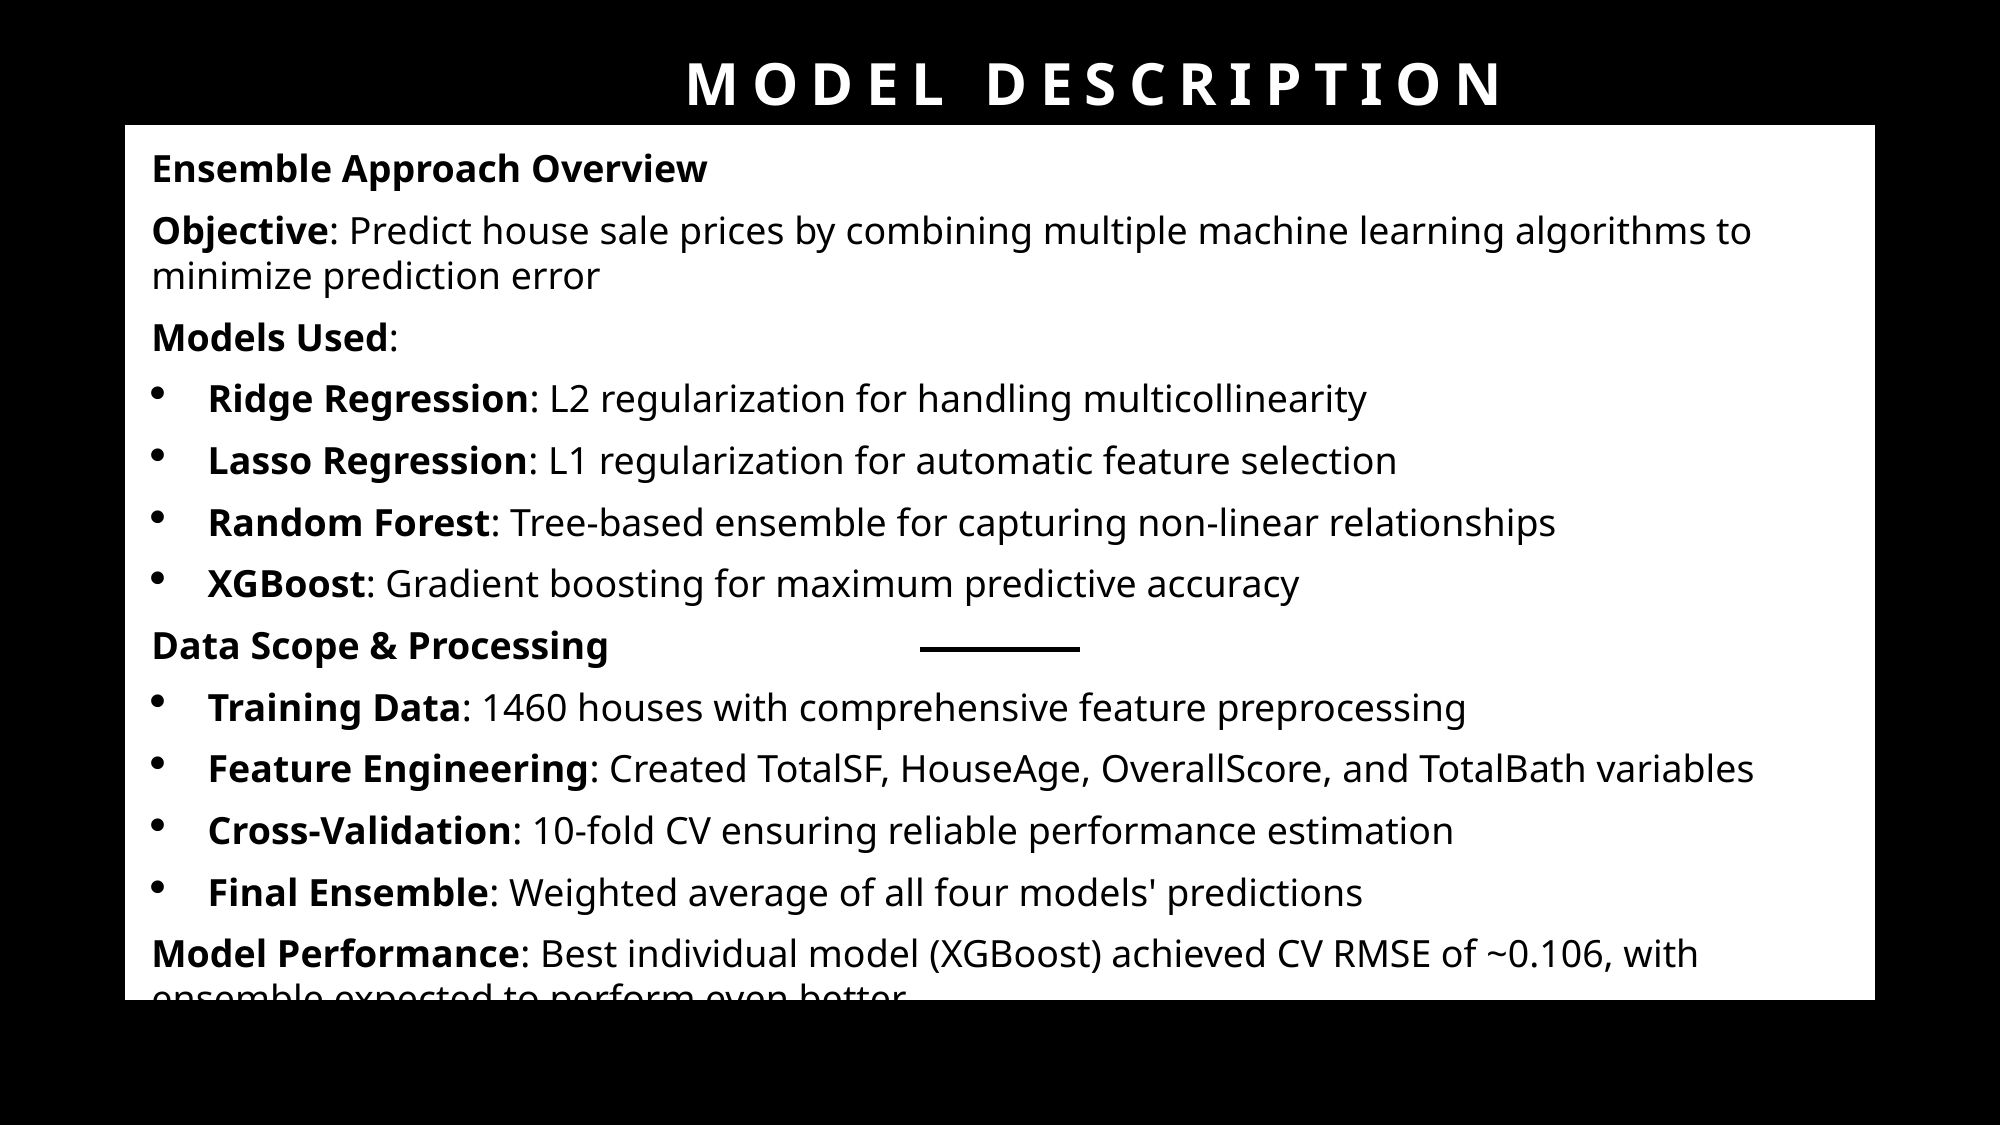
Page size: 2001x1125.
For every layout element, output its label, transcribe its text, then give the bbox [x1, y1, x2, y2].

text_box Ensemble Approach Overview Objective: Predict house sale prices by combining multiple machine learning algorithms to minimize prediction error Models Used: Ridge Regression: L2 regularization for handling multicollinearity Lasso Regression: L1 regularization for automatic feature selection Random Forest: Tree-based ensemble for capturing non-linear relationships XGBoost: Gradient boosting for maximum predictive accuracy Data Scope & Processing Training Data: 1460 houses with comprehensive feature preprocessing Feature Engineering: Created TotalSF, HouseAge, OverallScore, and TotalBath variables Cross-Validation: 10-fold CV ensuring reliable performance estimation Final Ensemble: Weighted average of all four models' predictions Model Performance: Best individual model (XGBoost) achieved CV RMSE of ~0.106, with ensemble expected to perform even better [136, 138, 1875, 1028]
title MODEL DESCRIPTION [218, 12, 1969, 125]
text_box [0, 0, 2000, 1125]
text_box [124, 124, 1876, 1001]
